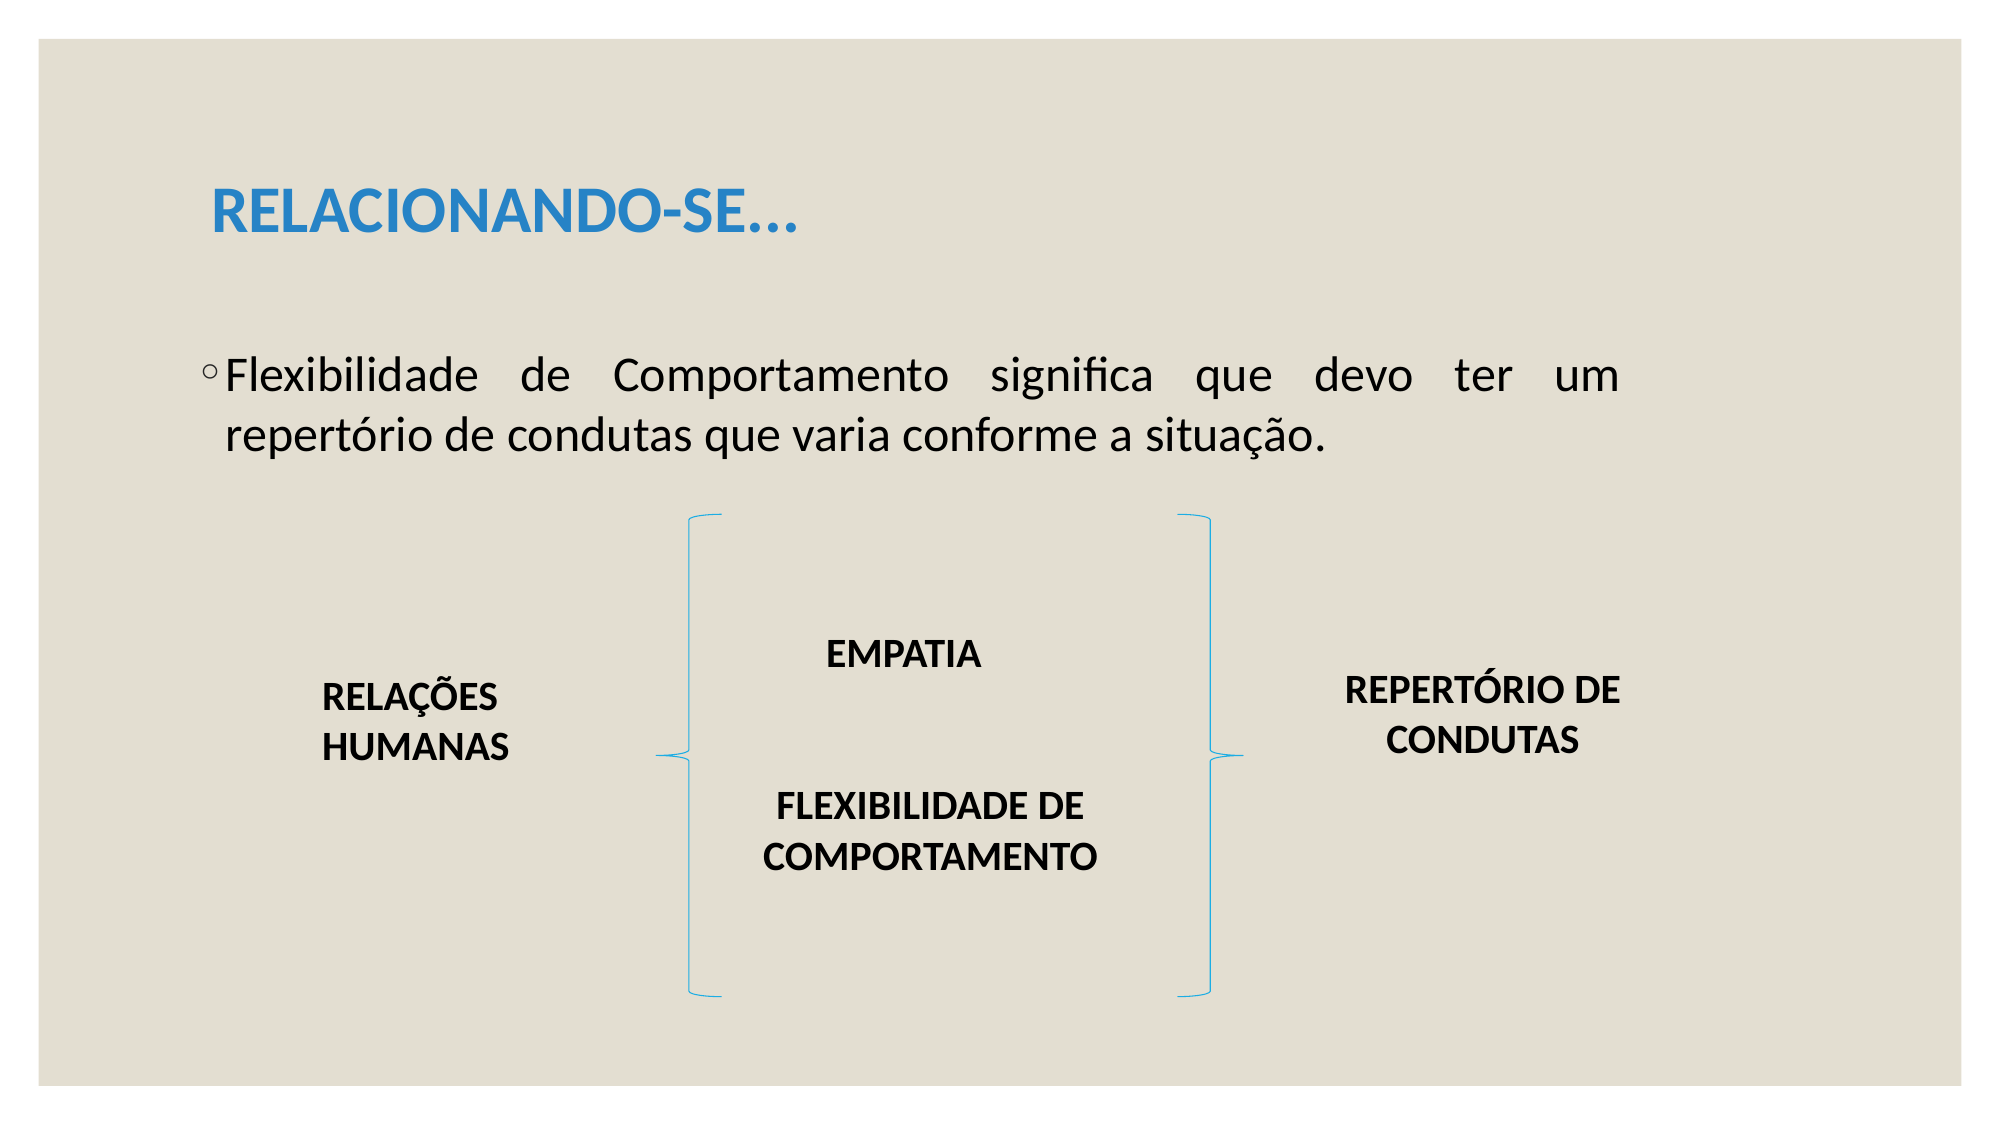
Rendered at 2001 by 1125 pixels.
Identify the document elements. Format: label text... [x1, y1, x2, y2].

text_box EMPATIA [722, 618, 1087, 684]
text_box REPERTÓRIO DE CONDUTAS [1299, 654, 1667, 770]
text_box [655, 513, 722, 998]
text_box FLEXIBILIDADE DE COMPORTAMENTO [747, 770, 1114, 886]
list Flexibilidade de Comportamento significa que devo ter um repertório de condutas que varia conforme a situação. [180, 333, 1637, 474]
text_box RELAÇÕES HUMANAS [307, 661, 568, 777]
title RELACIONANDO-SE... [196, 87, 1392, 333]
text_box [1177, 513, 1244, 998]
